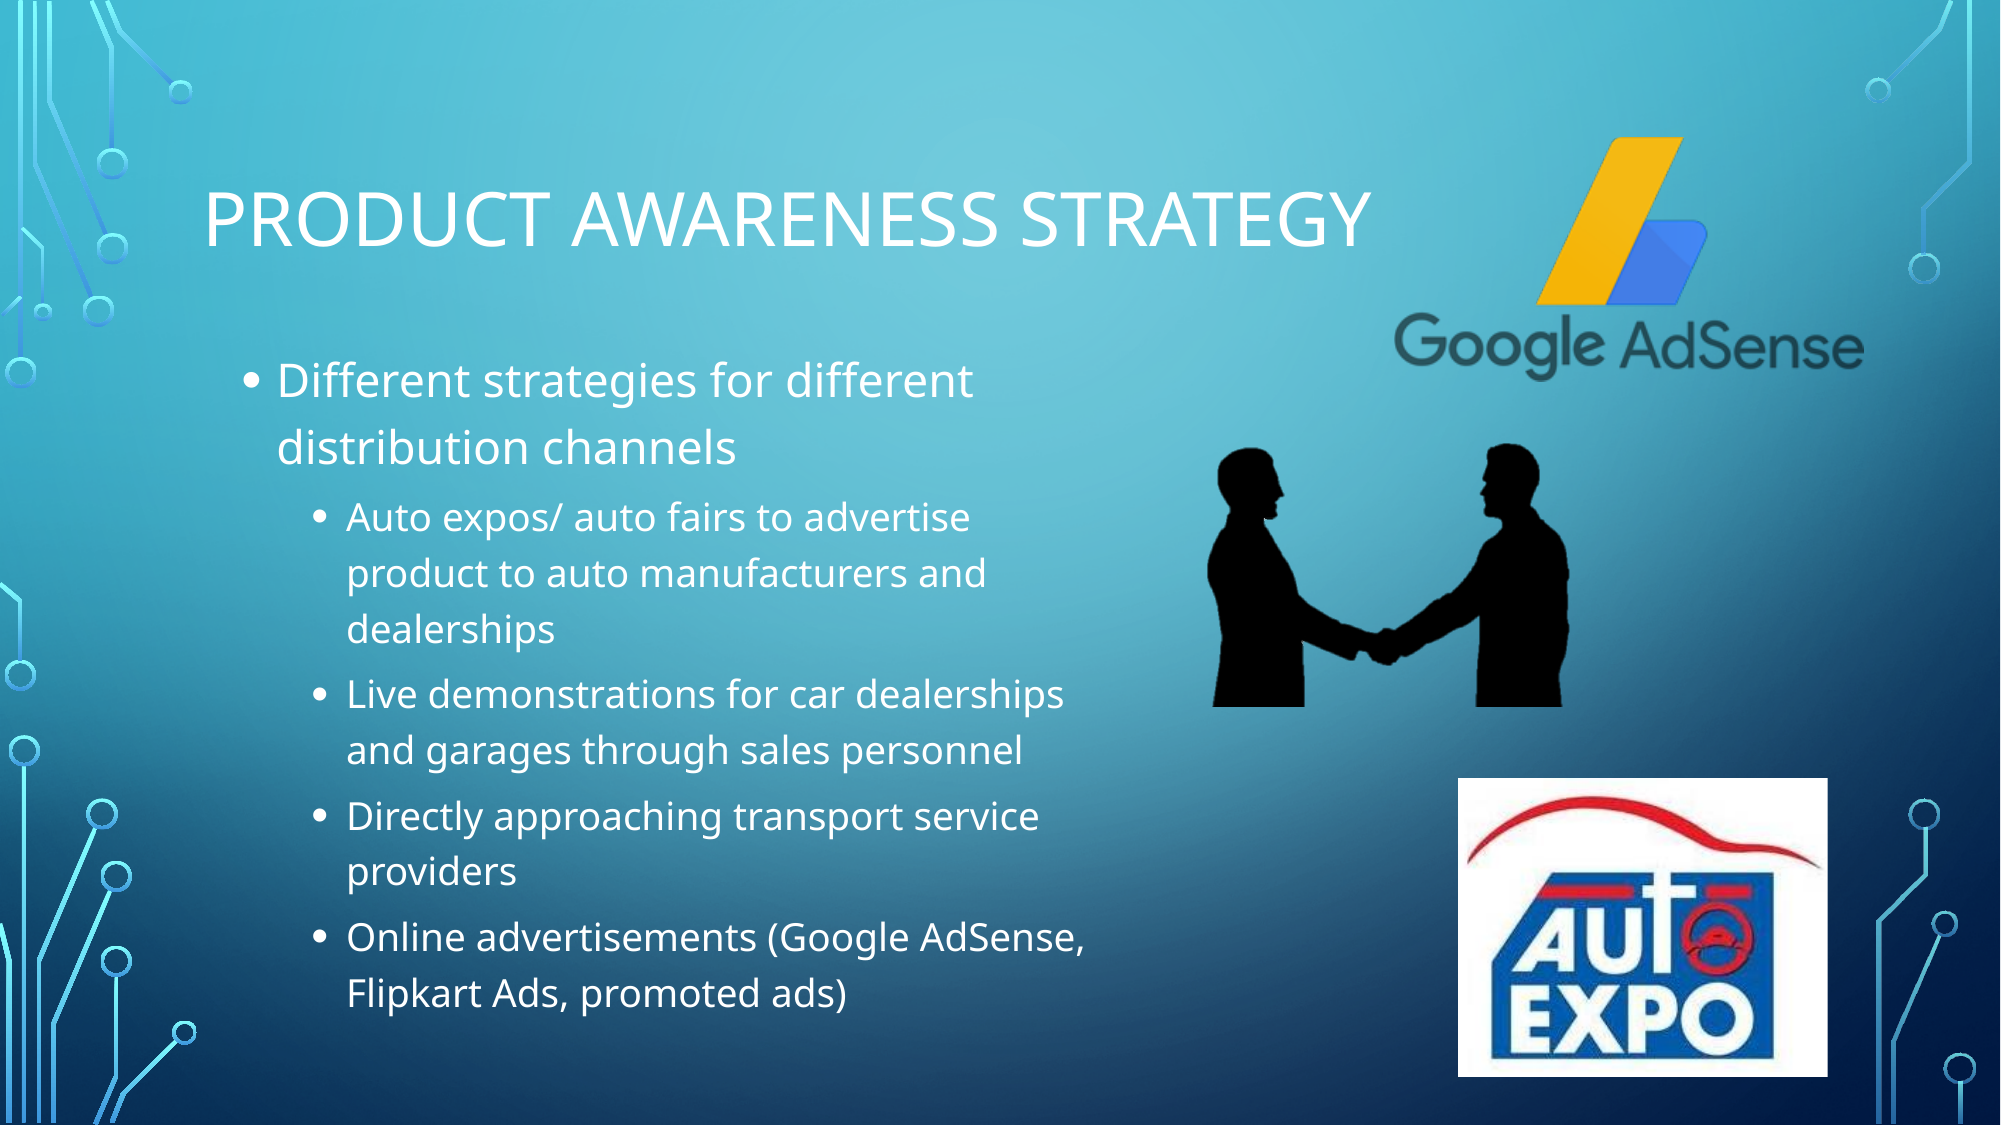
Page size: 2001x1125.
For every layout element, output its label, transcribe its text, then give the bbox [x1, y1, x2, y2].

picture [1176, 418, 1613, 707]
title Product Awareness strategy [187, 101, 1813, 344]
picture [1457, 778, 1828, 1077]
picture [1394, 137, 1864, 382]
list Different strategies for different distribution channels Auto expos/ auto fairs to advertise product to auto manufacturers and dealerships Live demonstrations for car dealerships and garages through sales personnel Directly approaching transport service providers Online advertisements (Google AdSense, Flipkart Ads, promoted ads) [226, 332, 1136, 1024]
